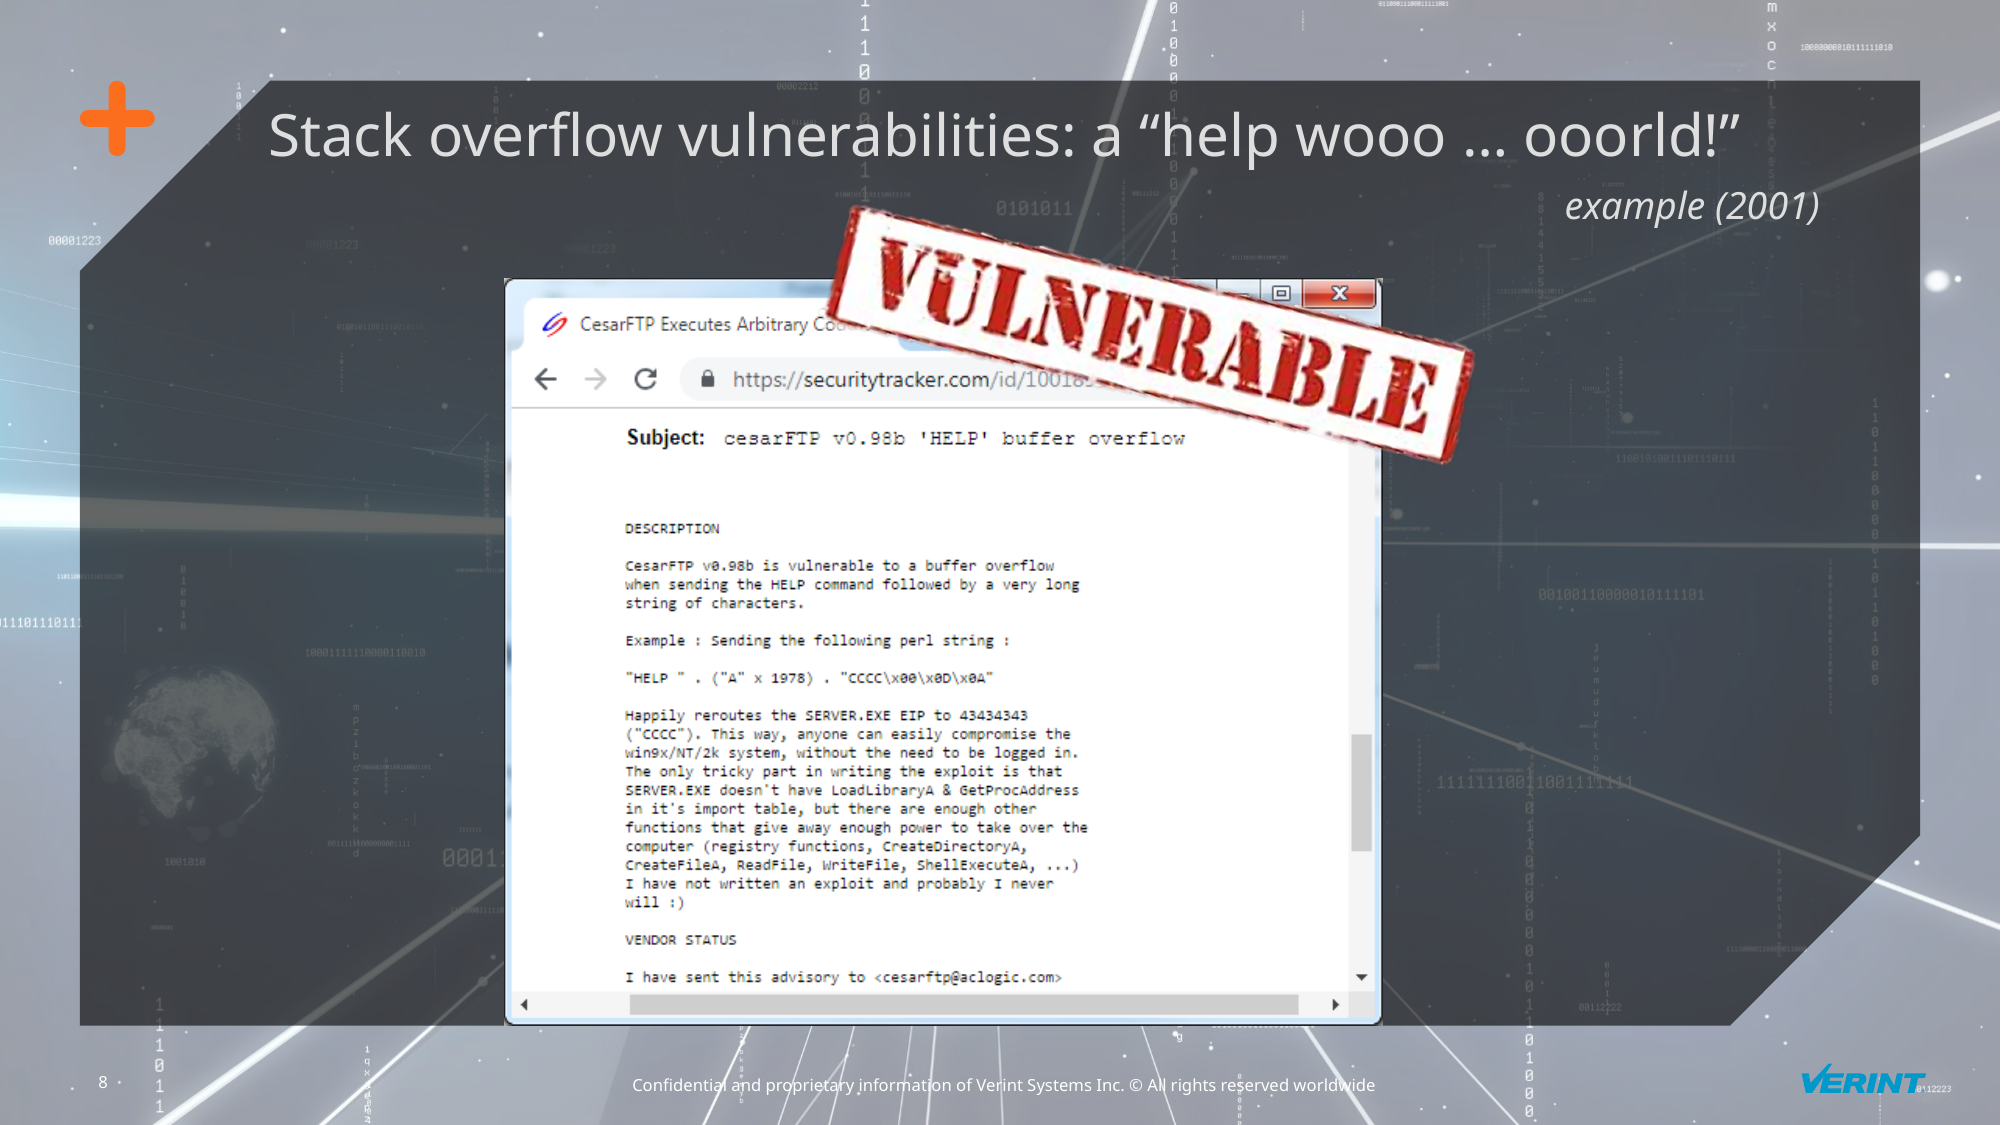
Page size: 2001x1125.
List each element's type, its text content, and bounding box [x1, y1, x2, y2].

title Stack overflow vulnerabilities: a “help wooo … ooorld!” example (2001) [253, 60, 1953, 240]
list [504, 278, 1383, 1026]
picture [814, 118, 1521, 556]
